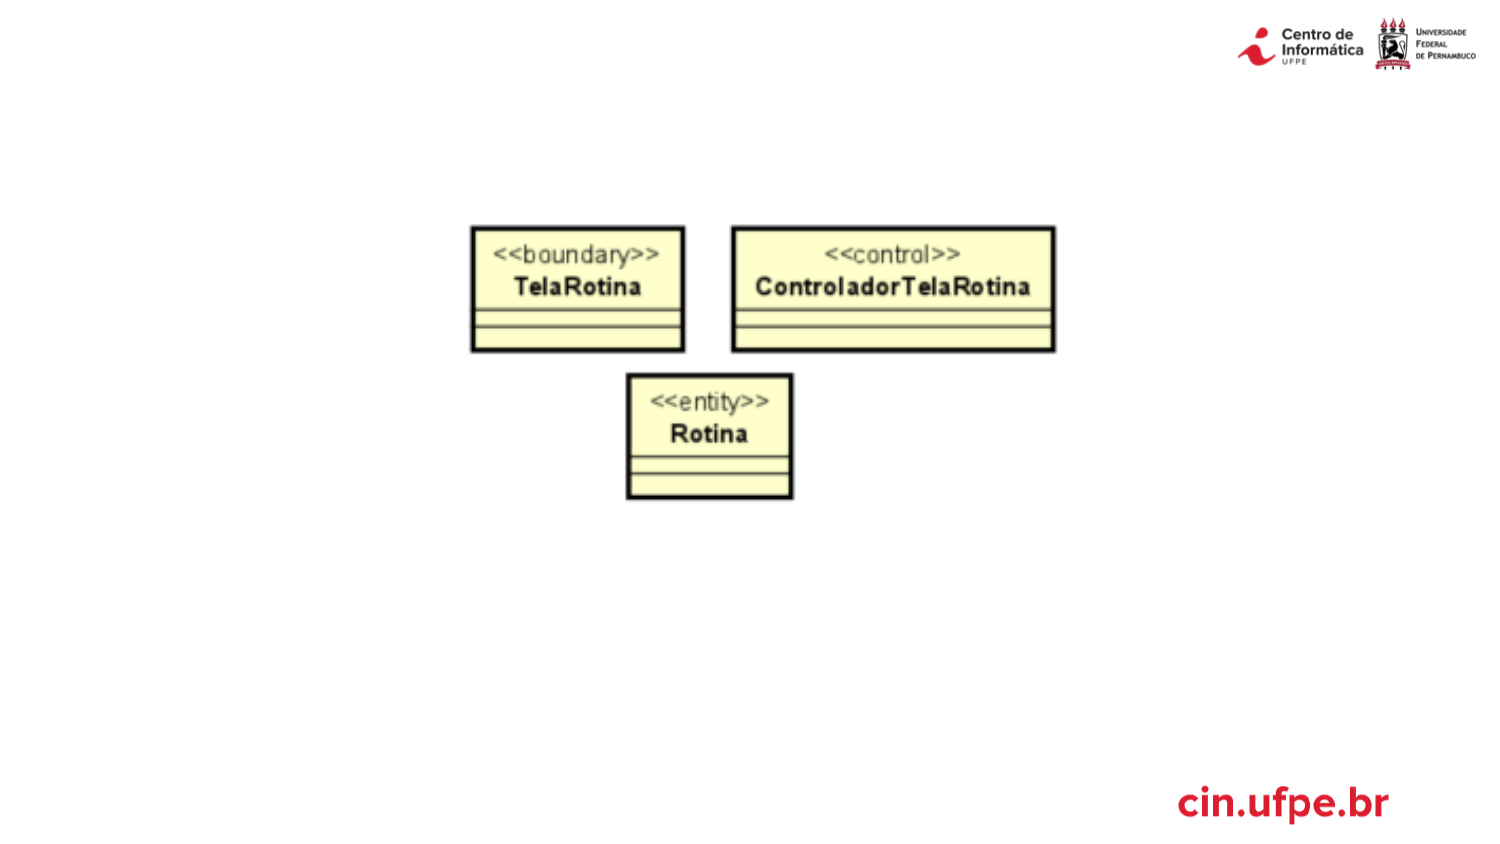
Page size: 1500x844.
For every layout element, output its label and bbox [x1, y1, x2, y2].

picture [381, 164, 1119, 680]
picture [1177, 780, 1390, 825]
picture [1222, 8, 1491, 88]
